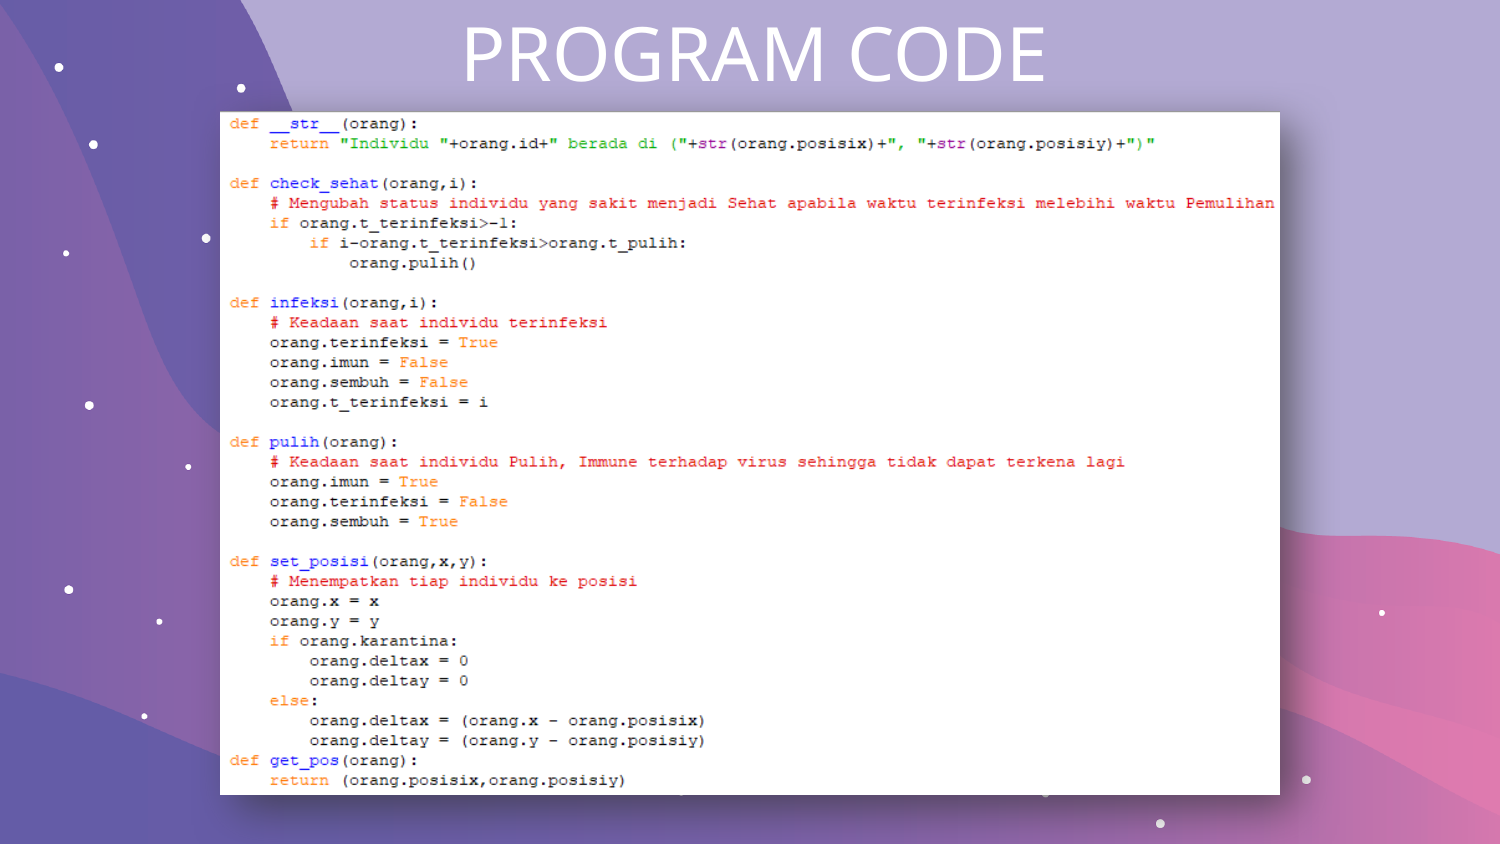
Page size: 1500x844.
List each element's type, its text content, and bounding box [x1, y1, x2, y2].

title PROGRAM CODE [152, 16, 1357, 112]
picture [0, 0, 1500, 844]
